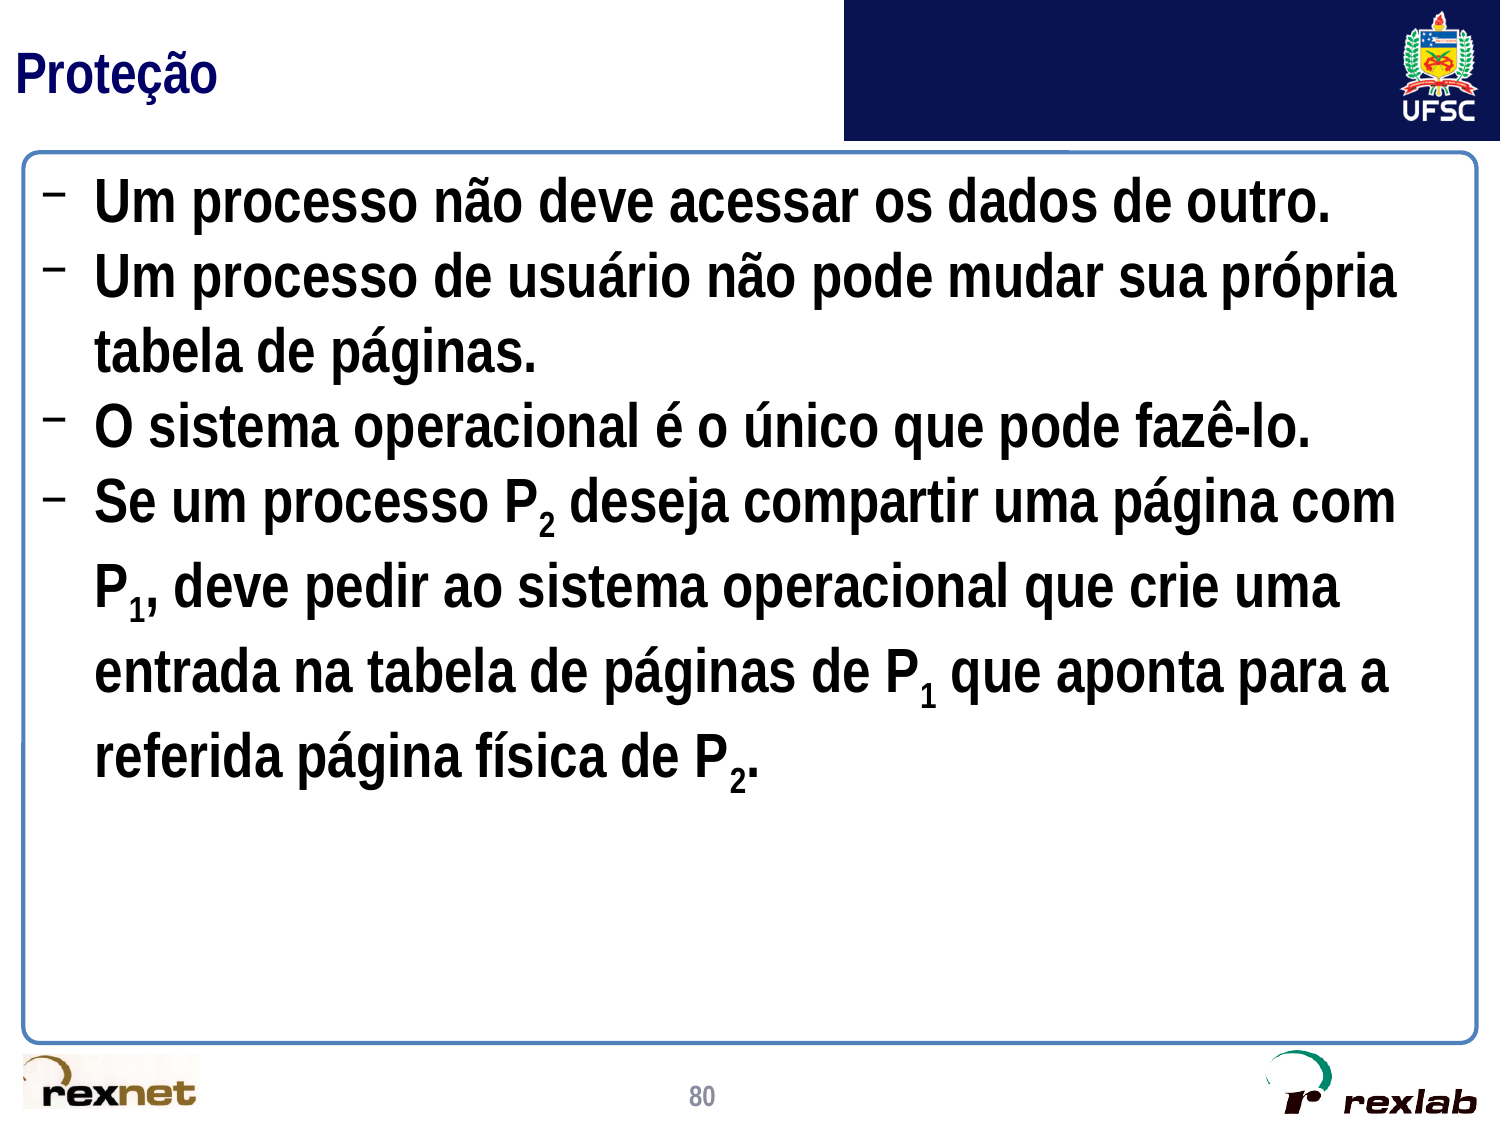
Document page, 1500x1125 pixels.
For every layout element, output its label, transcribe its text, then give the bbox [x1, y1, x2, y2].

slide_number 80 [527, 1065, 878, 1125]
list Um processo não deve acessar os dados de outro. Um processo de usuário não pode mudar sua própria tabela de páginas. O sistema operacional é o único que pode fazê-lo. Se um processo P2 deseja compartir uma página com P1, deve pedir ao sistema operacional que crie uma entrada na tabela de páginas de P1 que aponta para a referida página física de P2. [23, 152, 1477, 1032]
title Proteção [0, 0, 844, 141]
picture [23, 1054, 200, 1109]
picture [844, 0, 1500, 141]
picture [1265, 1049, 1477, 1114]
